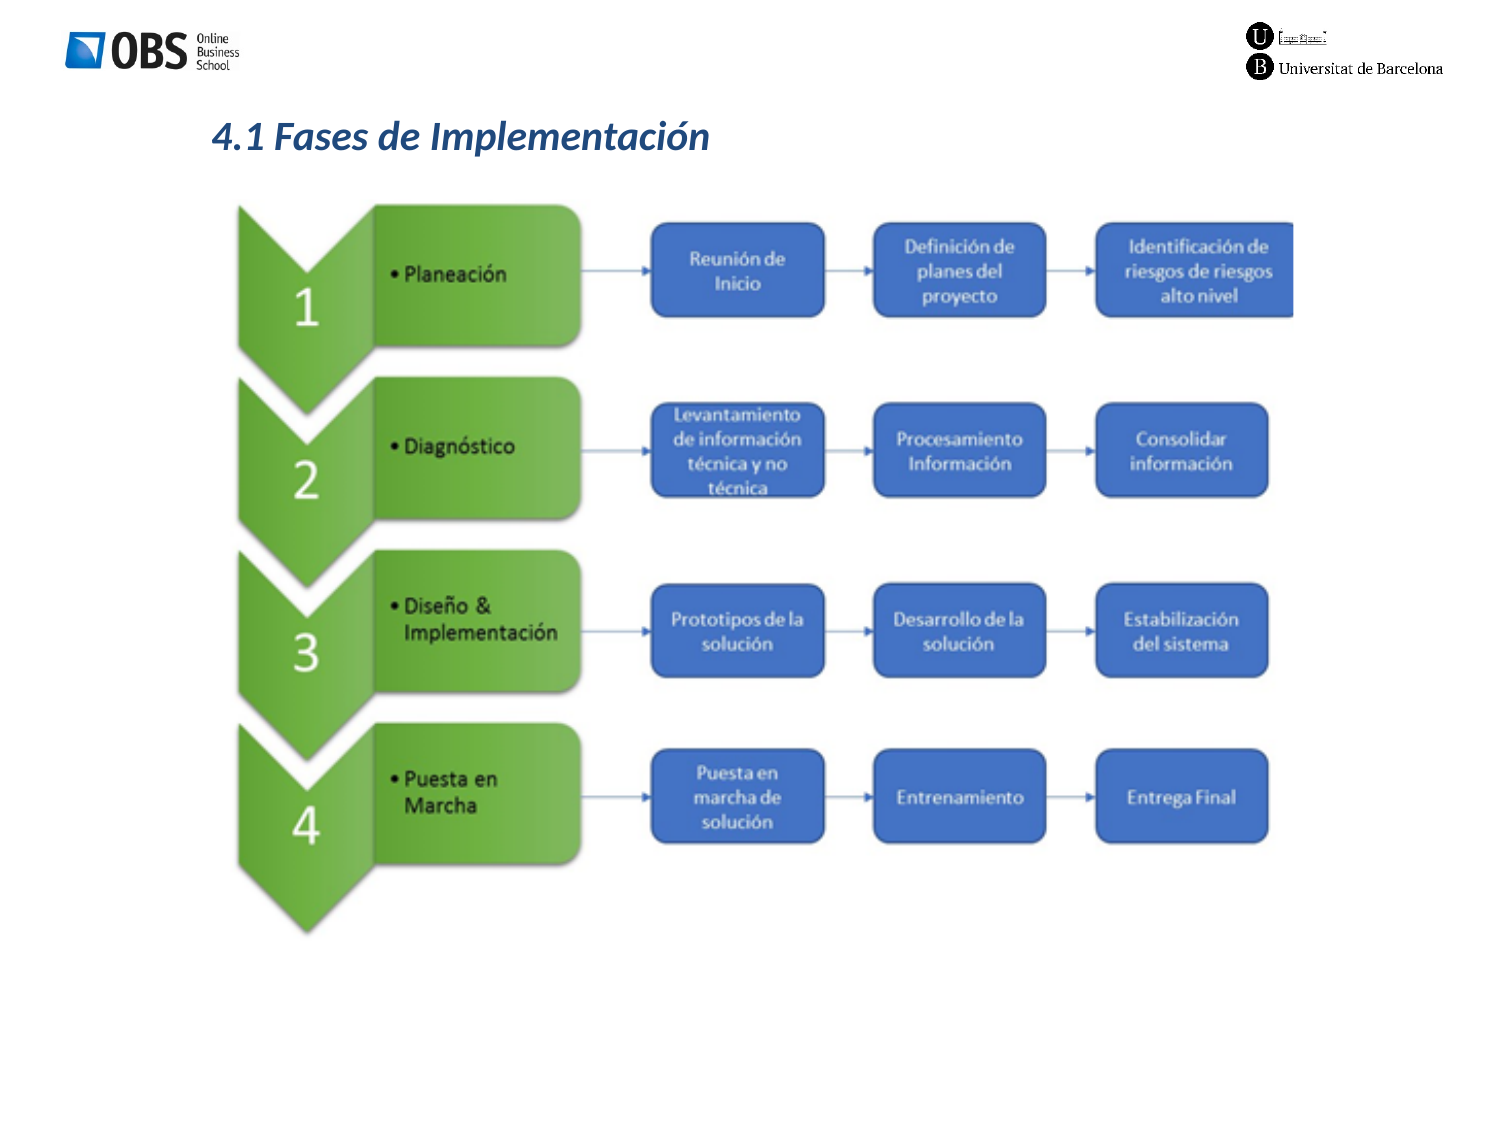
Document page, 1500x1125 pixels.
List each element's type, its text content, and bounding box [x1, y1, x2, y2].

picture [206, 195, 1294, 949]
picture [40, 30, 262, 72]
text_box 4.1 Fases de Implementación [196, 101, 726, 167]
picture [1245, 21, 1443, 80]
